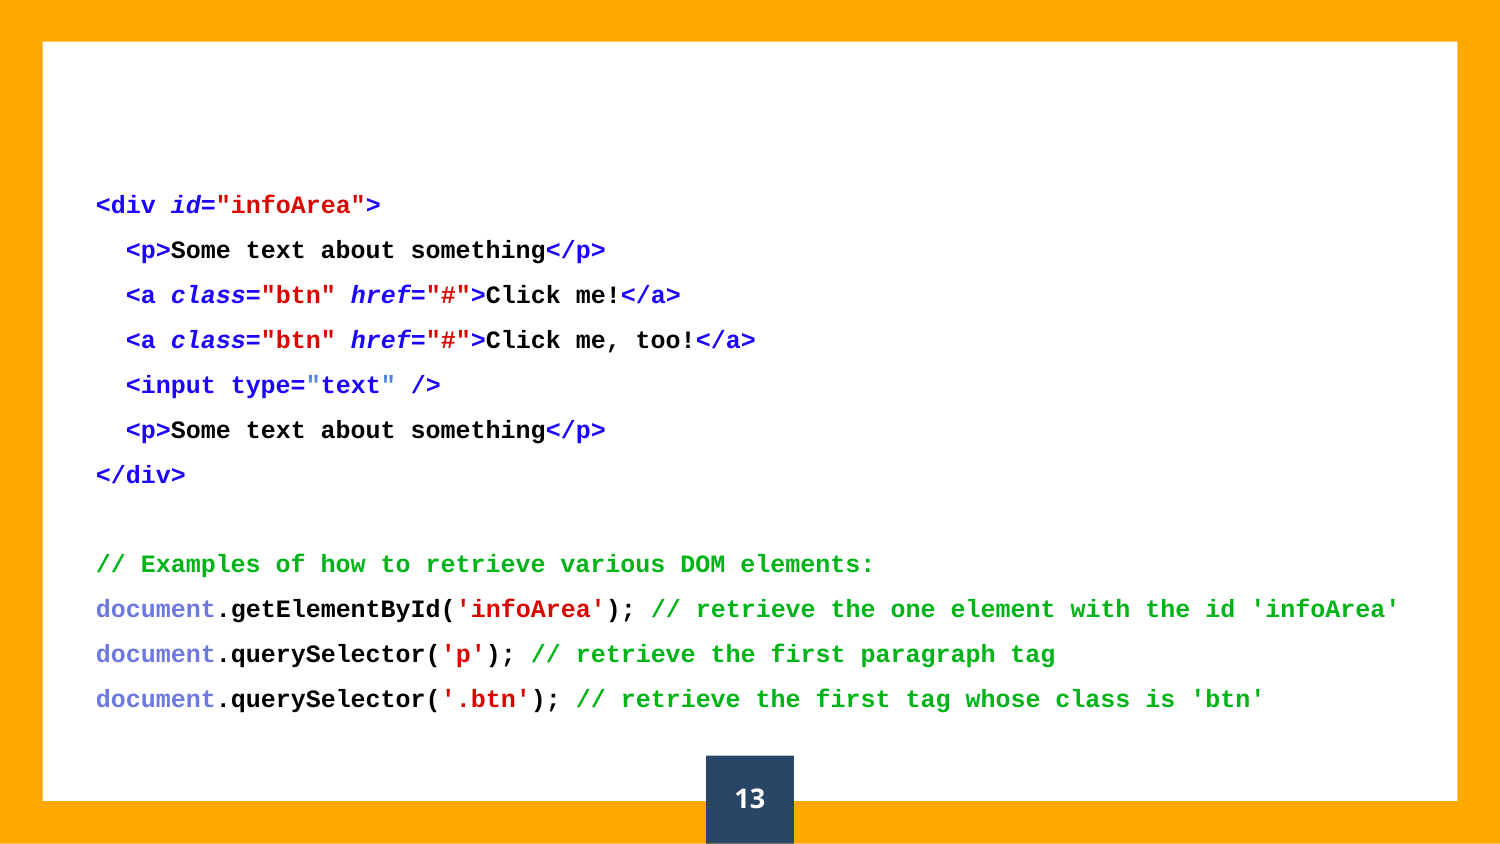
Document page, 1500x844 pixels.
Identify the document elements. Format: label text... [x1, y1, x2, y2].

title <div id="infoArea"> <p>Some text about something</p> <a class="btn" href="#">Click me!</a> <a class="btn" href="#">Click me, too!</a> <input type="text" /> <p>Some text about something</p> </div> // Examples of how to retrieve various DOM elements: document.getElementById('infoArea'); // retrieve the one element with the id 'infoArea' document.querySelector('p'); // retrieve the first paragraph tag document.querySelector('.btn'); // retrieve the first tag whose class is 'btn' [80, 158, 1419, 685]
slide_number ‹#› [705, 755, 794, 844]
